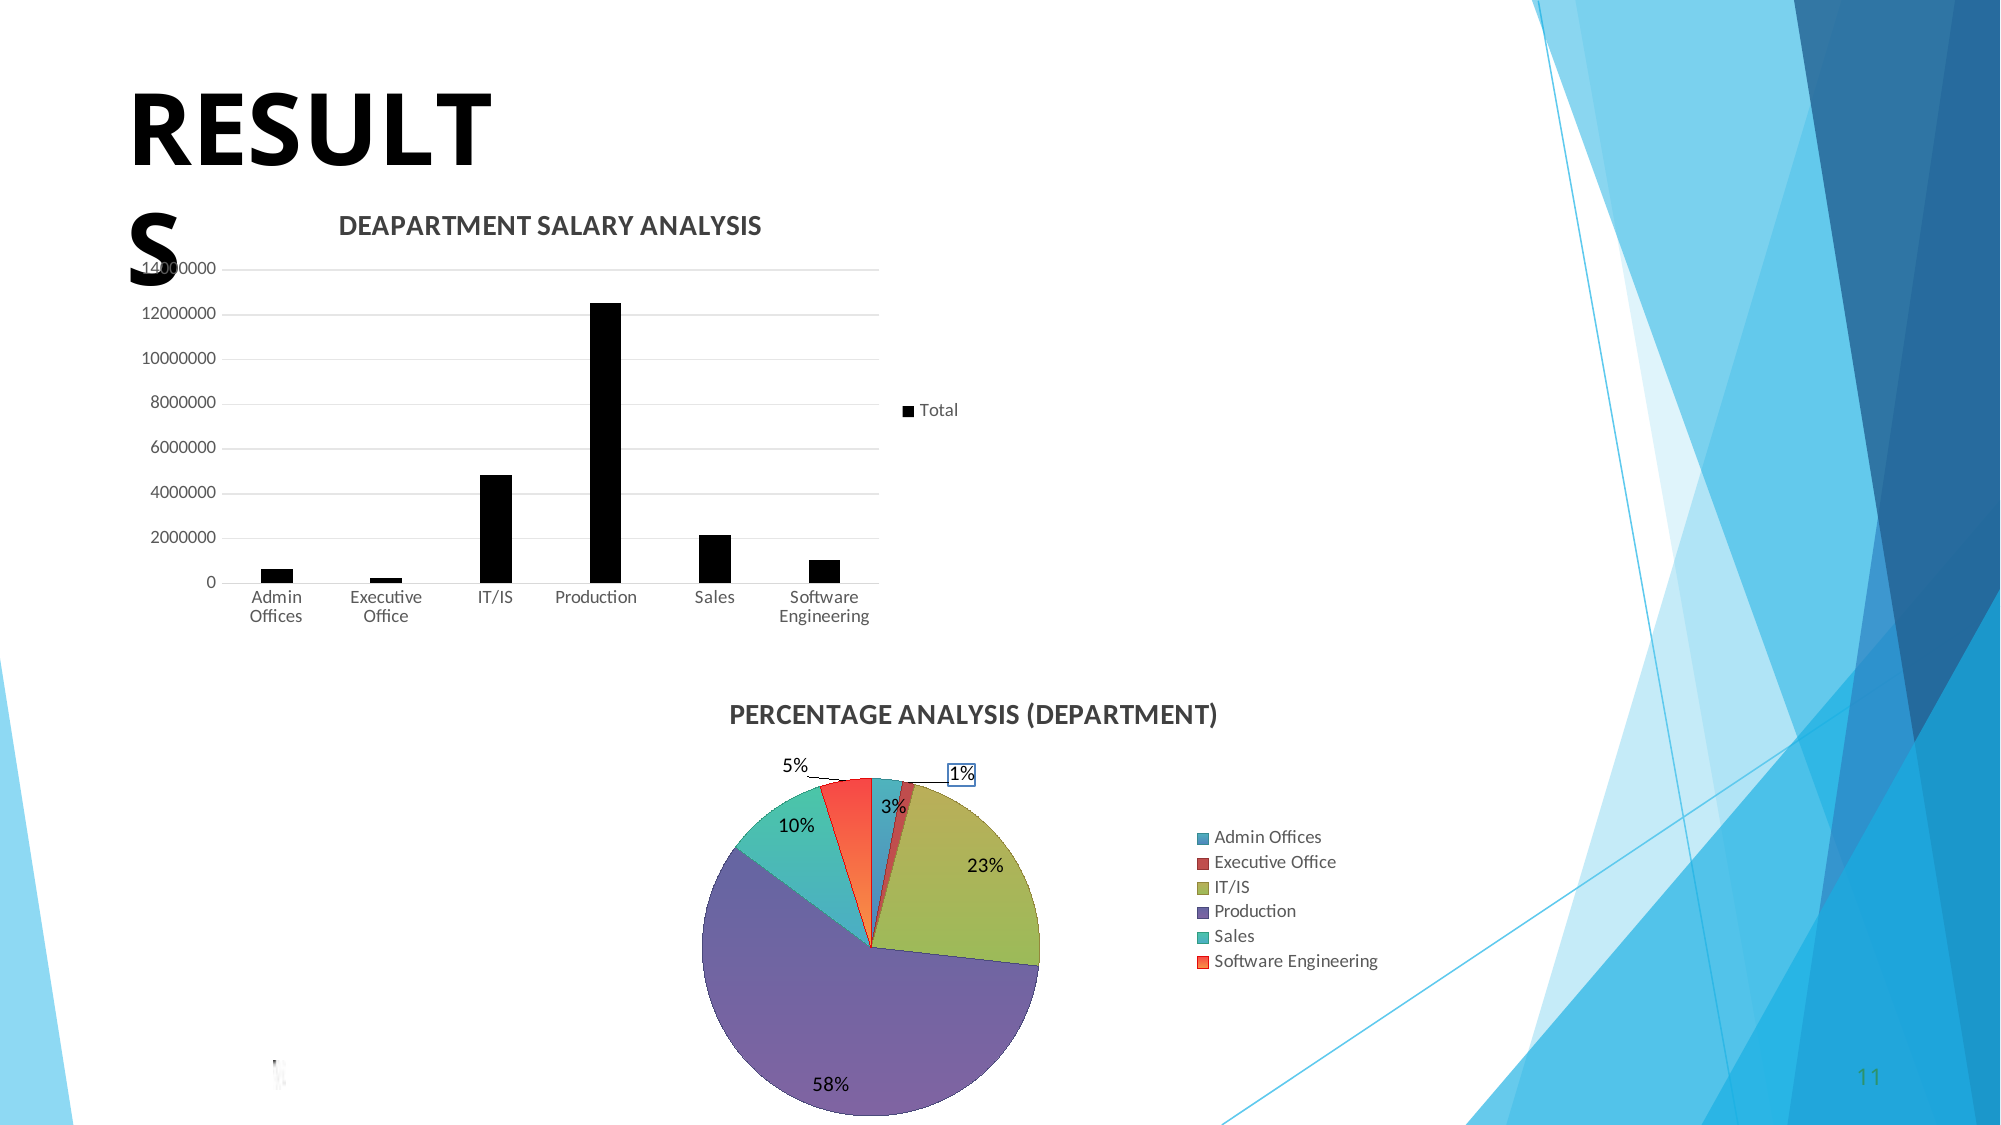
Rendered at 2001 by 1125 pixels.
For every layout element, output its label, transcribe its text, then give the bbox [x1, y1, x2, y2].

chart [550, 676, 1398, 1125]
chart [123, 187, 978, 637]
title RESULTS [123, 63, 524, 187]
text_box 11 [1849, 1061, 1888, 1095]
picture [273, 1060, 287, 1091]
